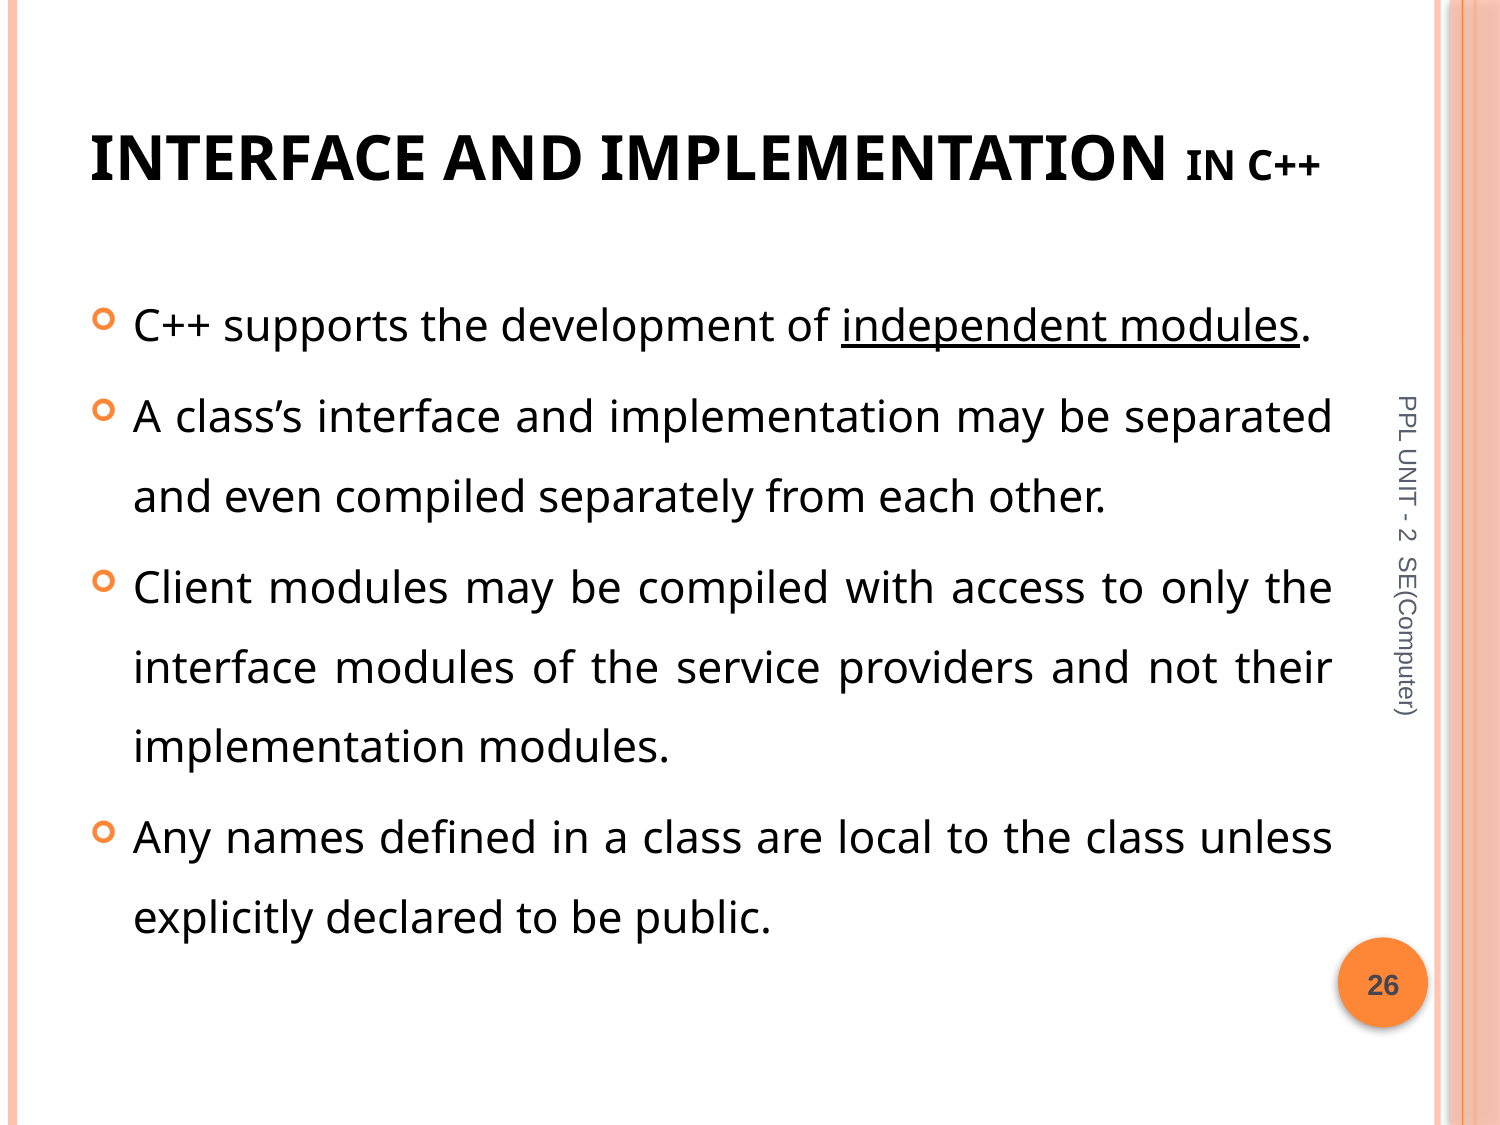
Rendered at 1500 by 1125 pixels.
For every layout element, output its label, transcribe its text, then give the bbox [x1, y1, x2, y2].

title Interface and implementation in C++ [75, 45, 1338, 200]
list C++ supports the development of independent modules. A class’s interface and implementation may be separated and even compiled separately from each other. Client modules may be compiled with access to only the interface modules of the service providers and not their implementation modules. Any names defined in a class are local to the class unless explicitly declared to be public. [75, 262, 1350, 1062]
slide_number 26 [1333, 940, 1434, 1027]
footer PPL UNIT - 2 SE(Computer) [1379, 380, 1440, 906]
